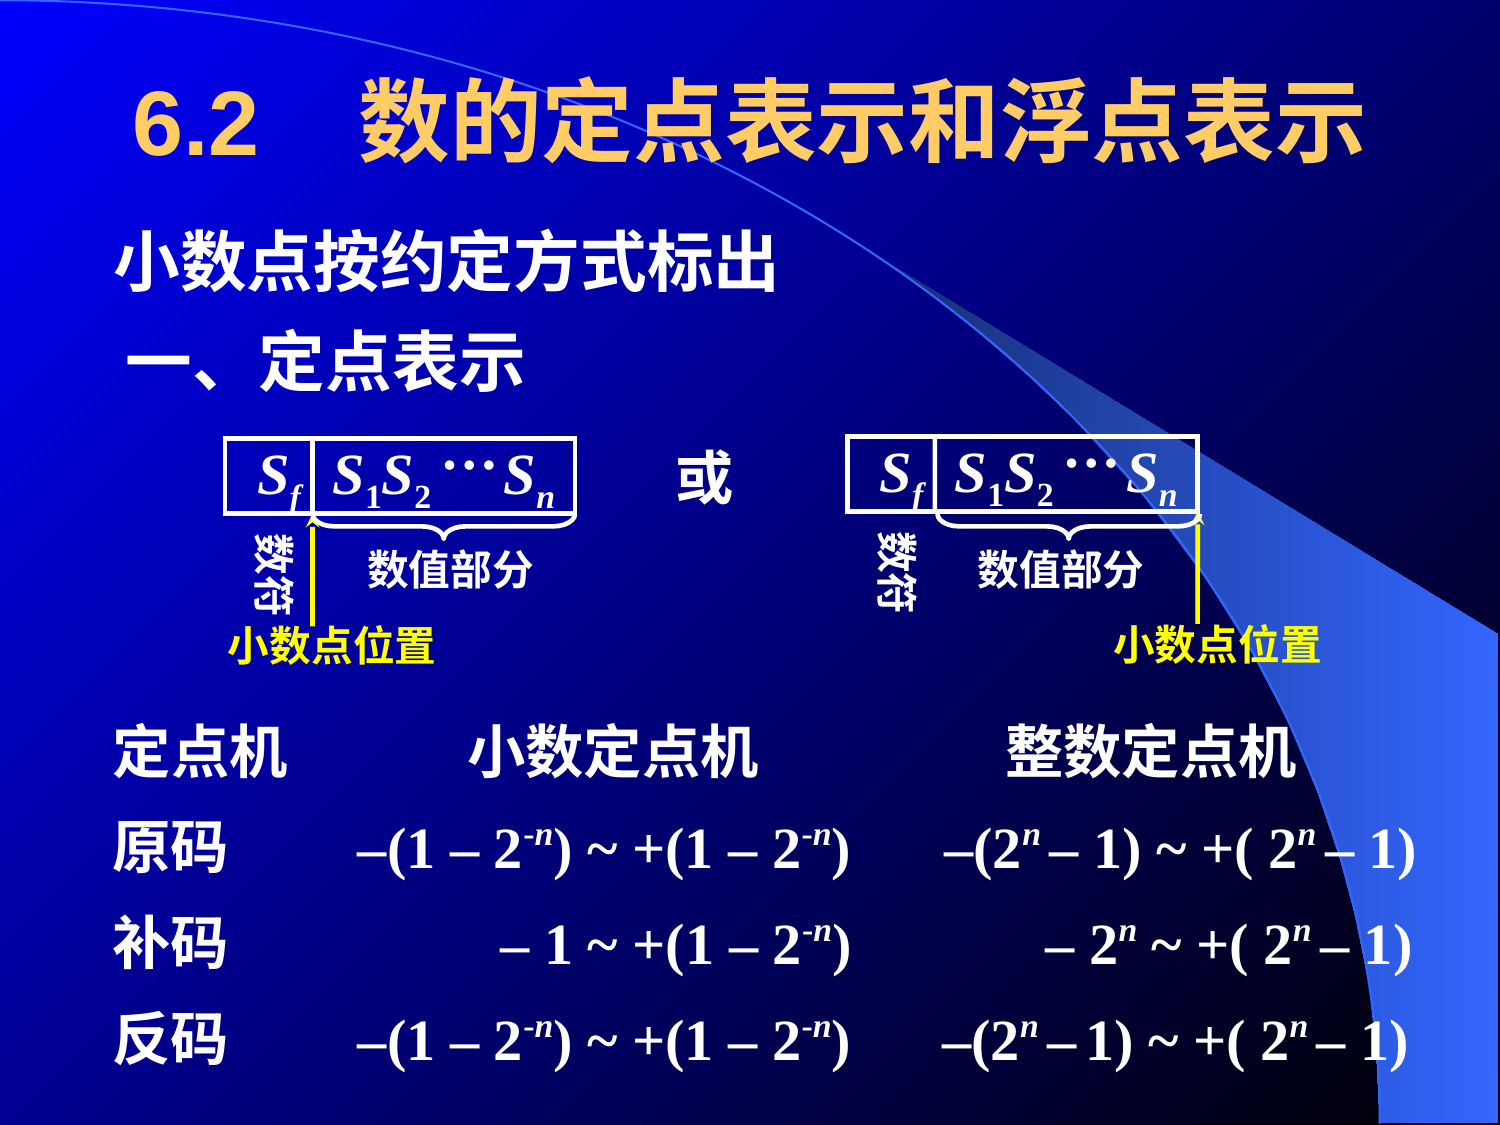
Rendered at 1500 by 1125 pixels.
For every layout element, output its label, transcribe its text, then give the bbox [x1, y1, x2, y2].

text_box 补码 [97, 898, 245, 984]
title 6.2 数的定点表示和浮点表示 [112, 24, 1388, 213]
text_box 小数点按约定方式标出 [98, 212, 796, 308]
text_box – 1 ~ +(1 – 2-n) [485, 898, 999, 984]
text_box 小数定点机 [452, 707, 774, 792]
text_box 原码 [97, 803, 245, 888]
text_box –(1 – 2-n) ~ +(1 – 2-n) [343, 994, 867, 1080]
text_box 一、定点表示 [110, 312, 541, 408]
text_box –(2n – 1) ~ +( 2n – 1) [929, 803, 1433, 888]
text_box 反码 [97, 994, 245, 1080]
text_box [212, 401, 1338, 678]
text_box 整数定点机 [990, 707, 1312, 792]
text_box – 2n ~ +( 2n – 1) [1030, 898, 1500, 984]
text_box –(2n – 1) ~ +( 2n – 1) [927, 994, 1500, 1080]
text_box 定点机 [98, 707, 303, 792]
text_box –(1 – 2-n) ~ +(1 – 2-n) [343, 803, 867, 888]
